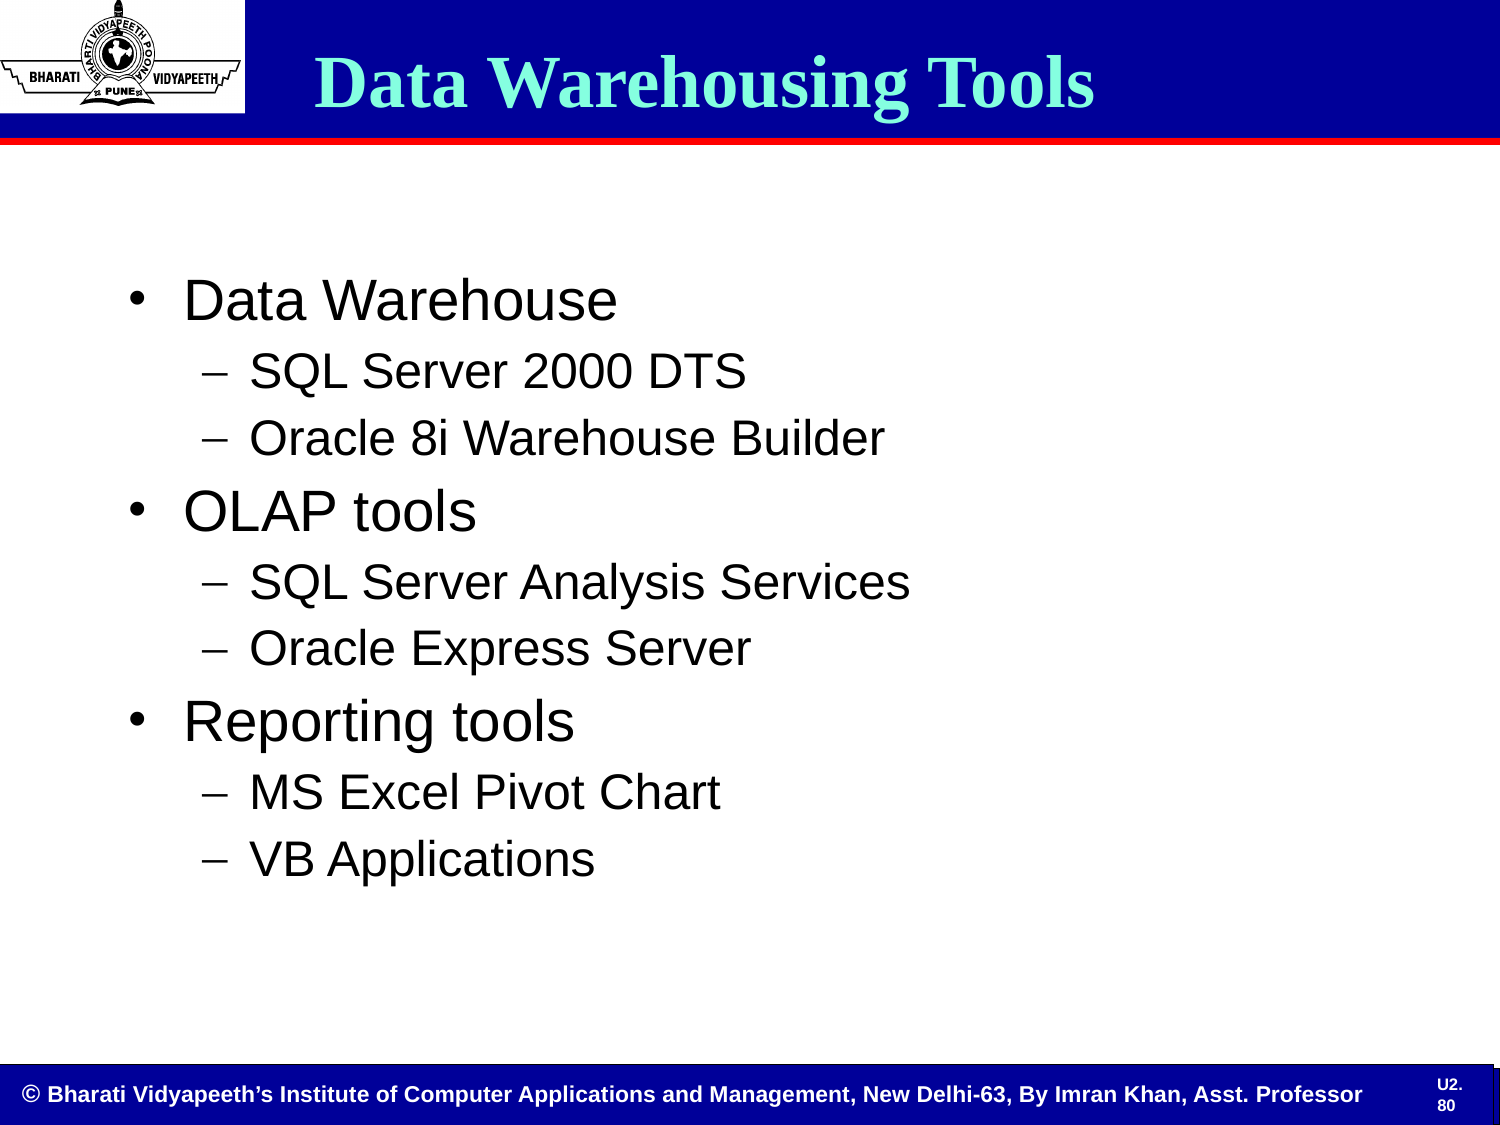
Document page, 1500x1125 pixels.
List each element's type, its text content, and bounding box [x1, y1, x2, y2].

list Data Warehouse SQL Server 2000 DTS Oracle 8i Warehouse Builder OLAP tools SQL Server Analysis Services Oracle Express Server Reporting tools MS Excel Pivot Chart VB Applications [112, 262, 1388, 1001]
title Data Warehousing Tools [300, 24, 1500, 138]
picture [0, 0, 241, 106]
